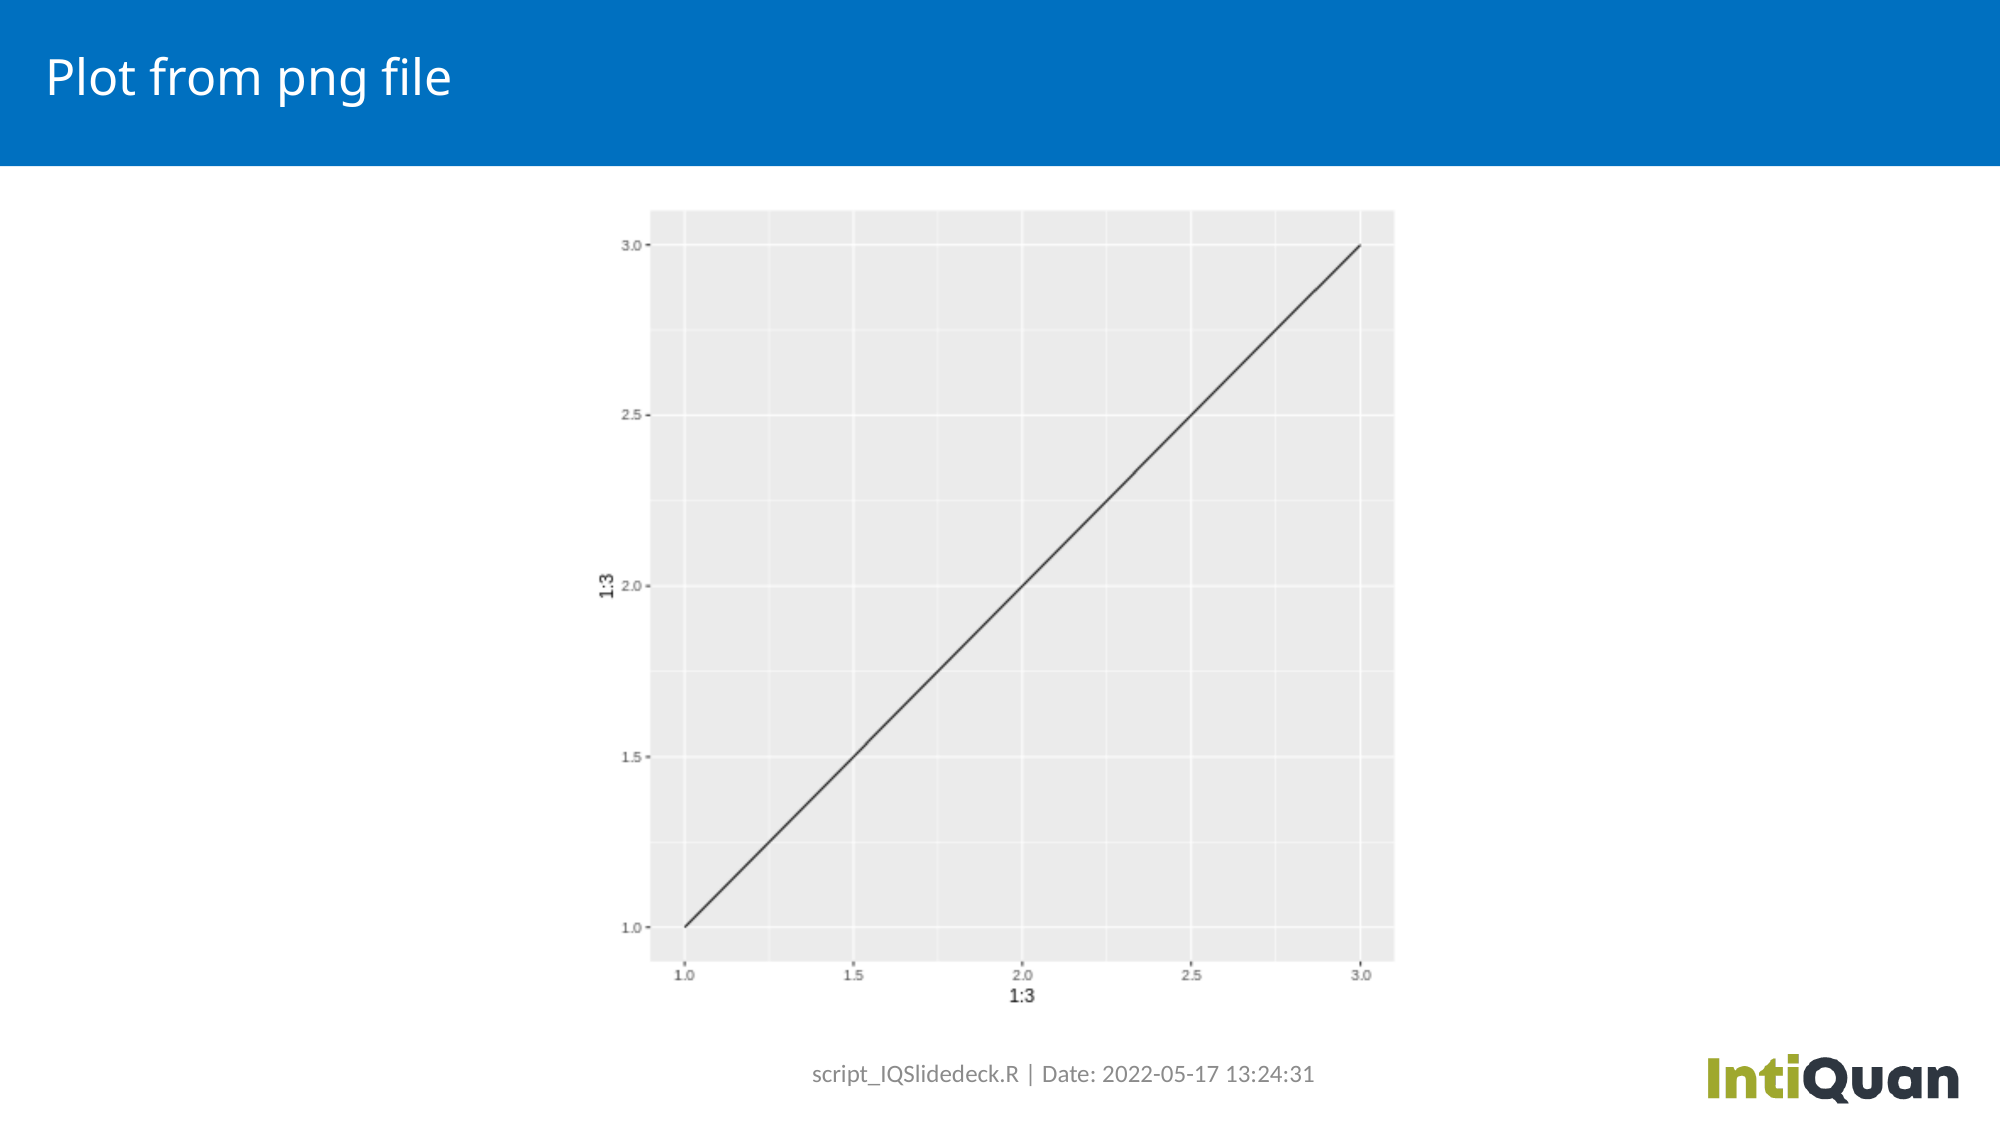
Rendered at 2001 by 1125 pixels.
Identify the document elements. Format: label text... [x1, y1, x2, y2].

picture [1704, 1048, 1959, 1110]
title Plot from png file [0, 0, 2000, 167]
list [41, 201, 1953, 1014]
footer script_IQSlidedeck.R | Date: 2022-05-17 13:24:31 [449, 1042, 1679, 1103]
